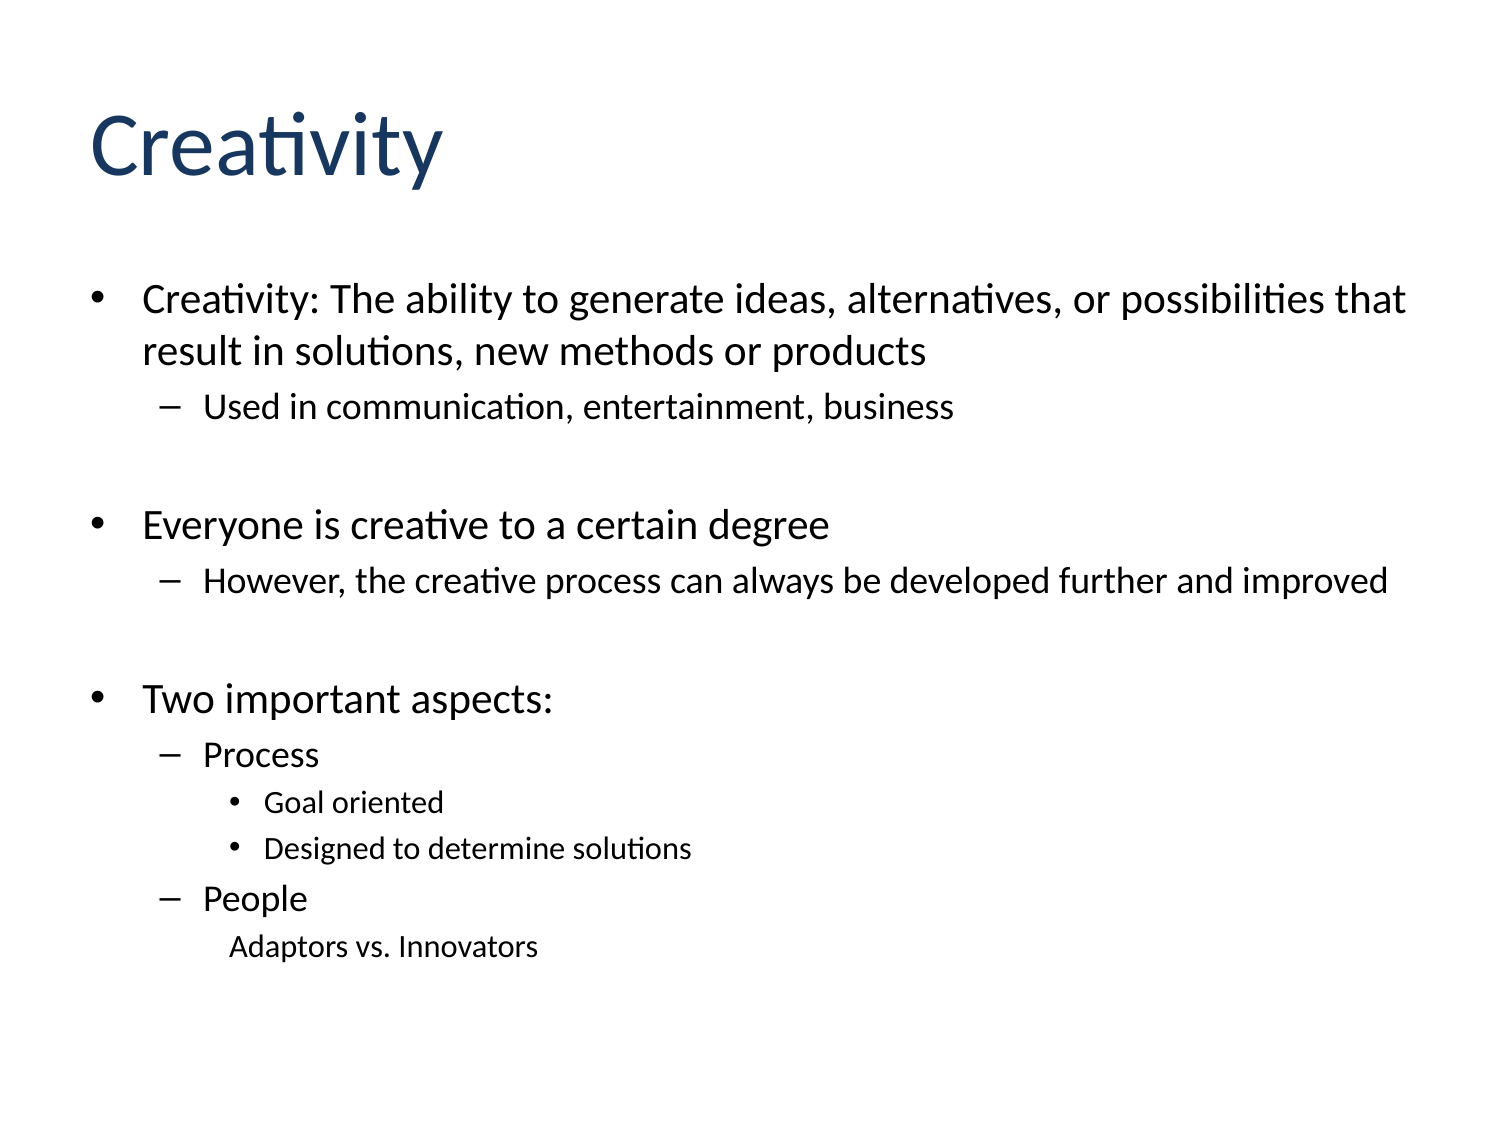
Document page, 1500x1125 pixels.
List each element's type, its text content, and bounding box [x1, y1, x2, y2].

title Creativity [75, 45, 1425, 233]
list Creativity: The ability to generate ideas, alternatives, or possibilities that result in solutions, new methods or products Used in communication, entertainment, business Everyone is creative to a certain degree However, the creative process can always be developed further and improved Two important aspects: Process Goal oriented Designed to determine solutions People Adaptors vs. Innovators [75, 262, 1425, 1005]
